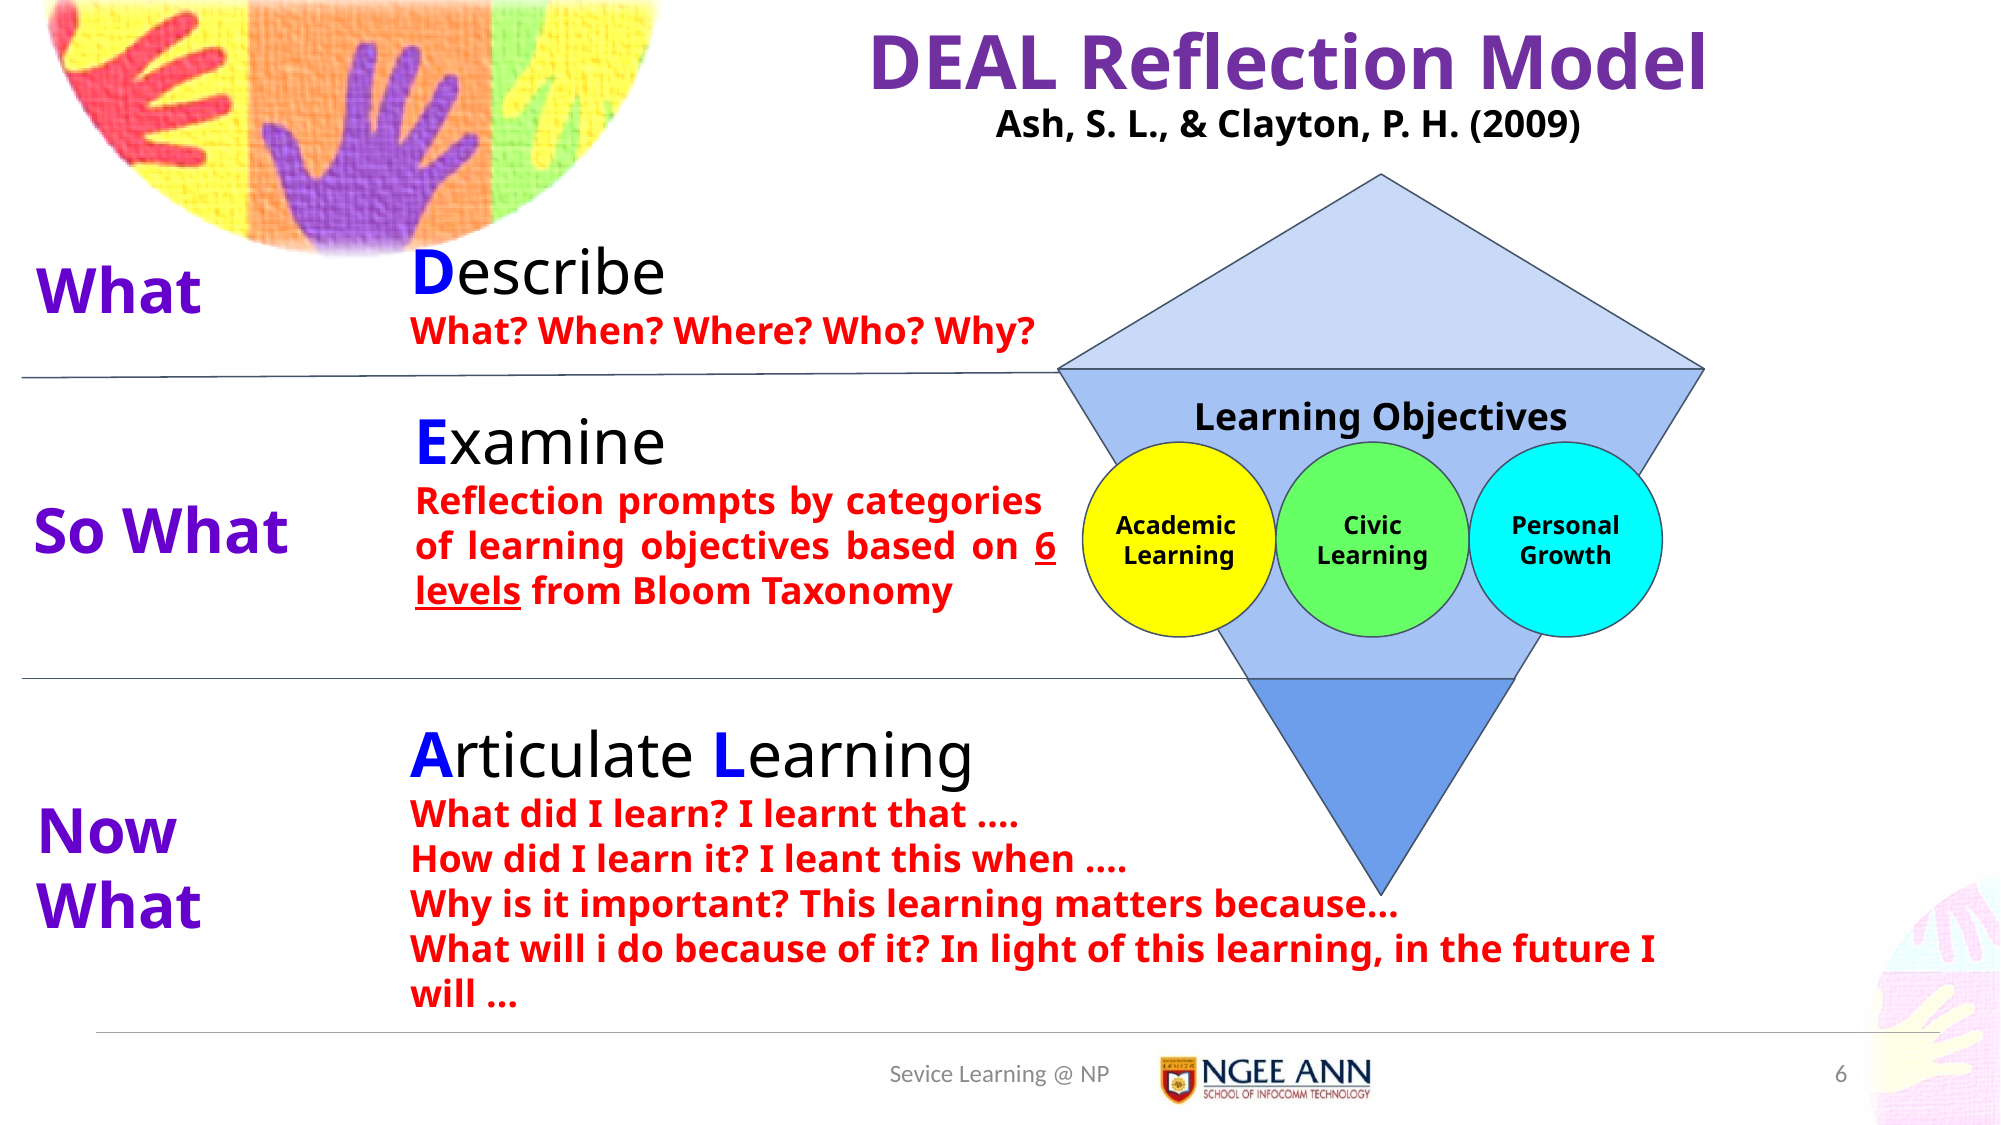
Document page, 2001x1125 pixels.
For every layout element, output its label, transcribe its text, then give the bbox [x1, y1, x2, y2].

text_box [1057, 174, 1705, 896]
text_box So What [18, 476, 370, 575]
text_box Examine Reflection prompts by categories of learning objectives based on 6 levels from Bloom Taxonomy [399, 388, 1057, 625]
slide_number 6 [1412, 1042, 1863, 1103]
text_box Articulate Learning What did I learn? I learnt that …. How did I learn it? I leant this when …. Why is it important? This learning matters because… What will i do because of it? In light of this learning, in the future I will … [395, 700, 1733, 1000]
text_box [21, 370, 1057, 378]
picture [1137, 1037, 1393, 1123]
picture [61, 14, 643, 236]
title DEAL Reflection Model Ash, S. L., & Clayton, P. H. (2009) [662, 13, 1916, 157]
footer Sevice Learning @ NP [662, 1042, 1338, 1103]
text_box Describe What? When? Where? Who? Why? [395, 216, 1057, 370]
text_box Now What [21, 775, 374, 874]
text_box What [21, 236, 254, 335]
